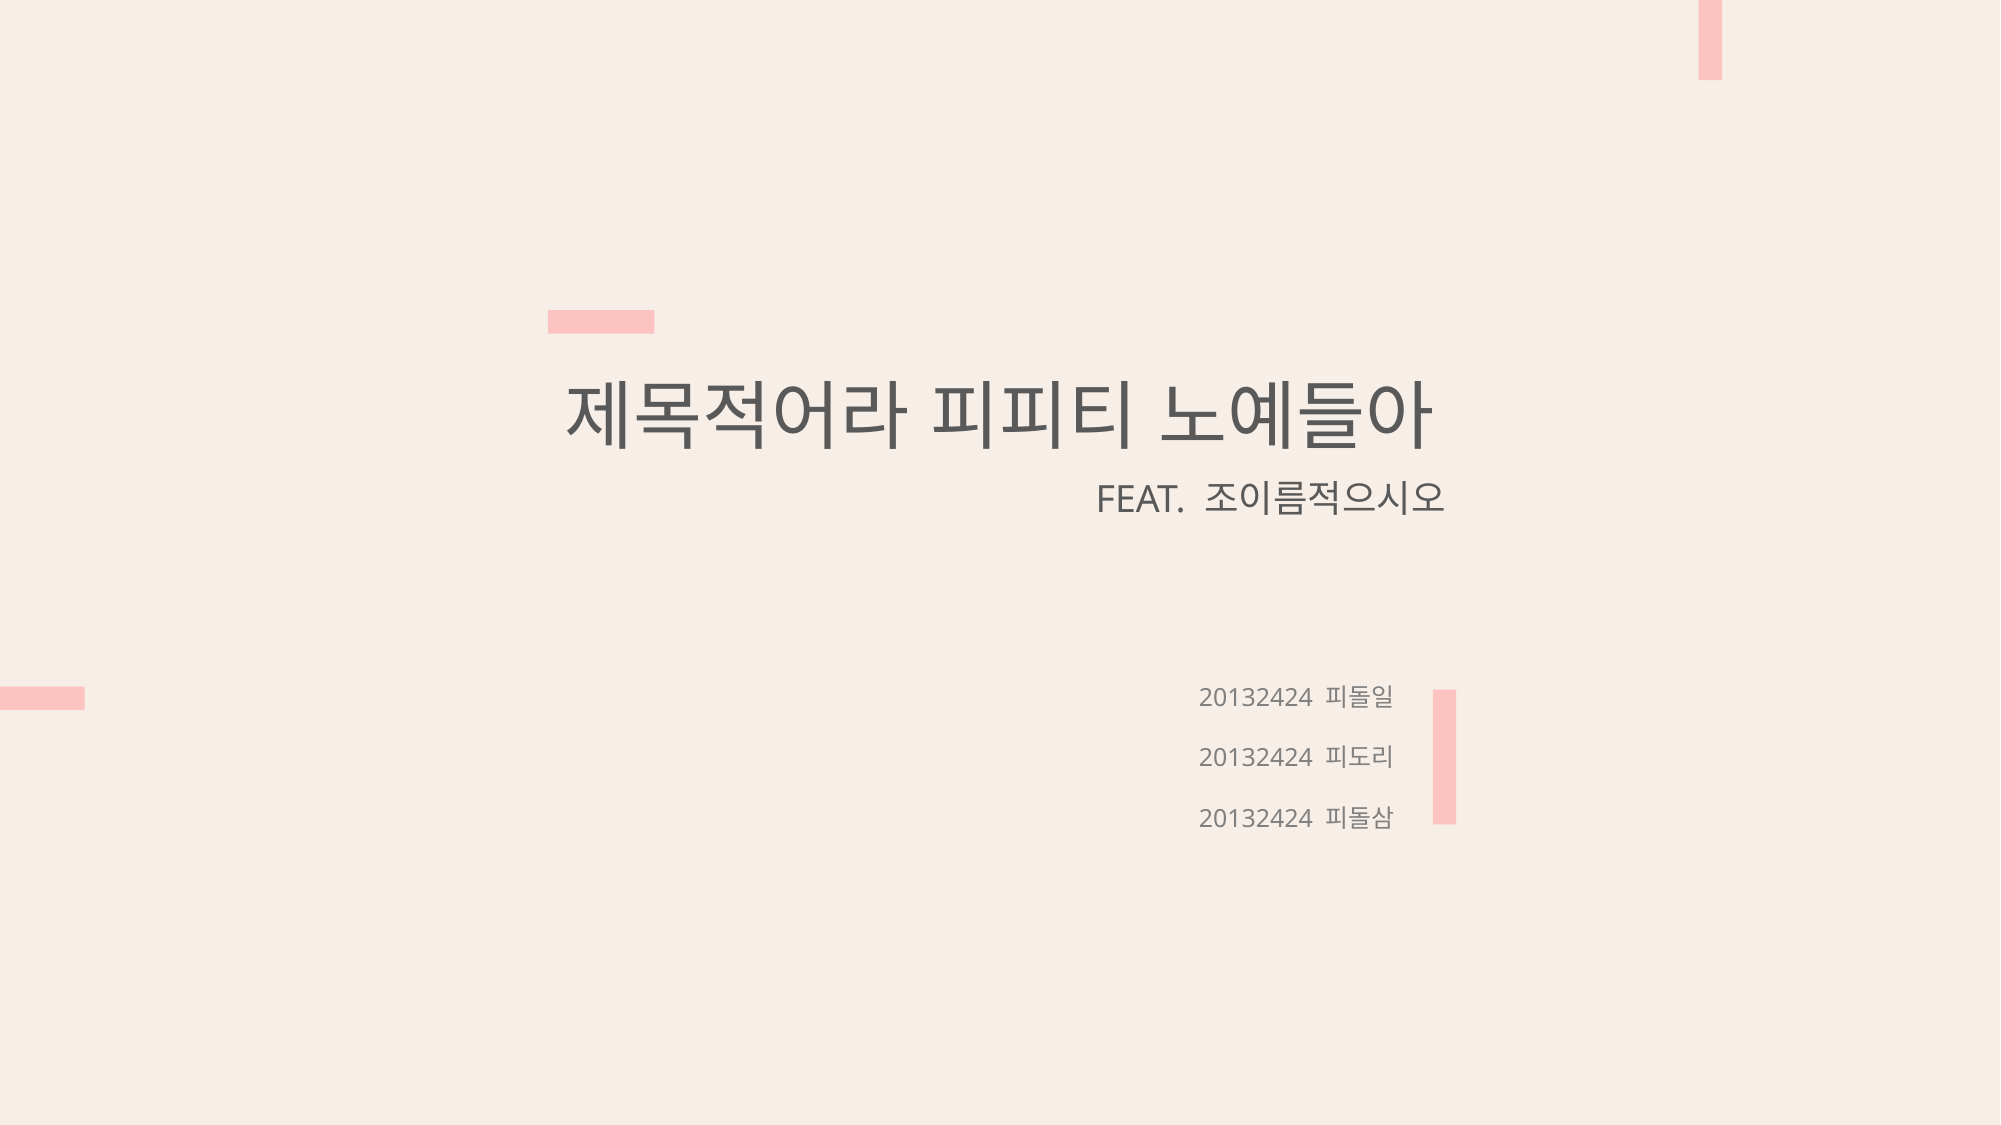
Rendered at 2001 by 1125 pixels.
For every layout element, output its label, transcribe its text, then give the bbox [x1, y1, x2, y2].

text_box [1432, 689, 1457, 825]
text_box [1178, 673, 1415, 841]
text_box [1698, 0, 1723, 81]
text_box [547, 309, 655, 335]
text_box FEAT. 조이름적으시오 [1080, 467, 1461, 528]
text_box 제목적어라 피피티 노예들아 [550, 361, 1450, 467]
text_box [0, 686, 86, 711]
